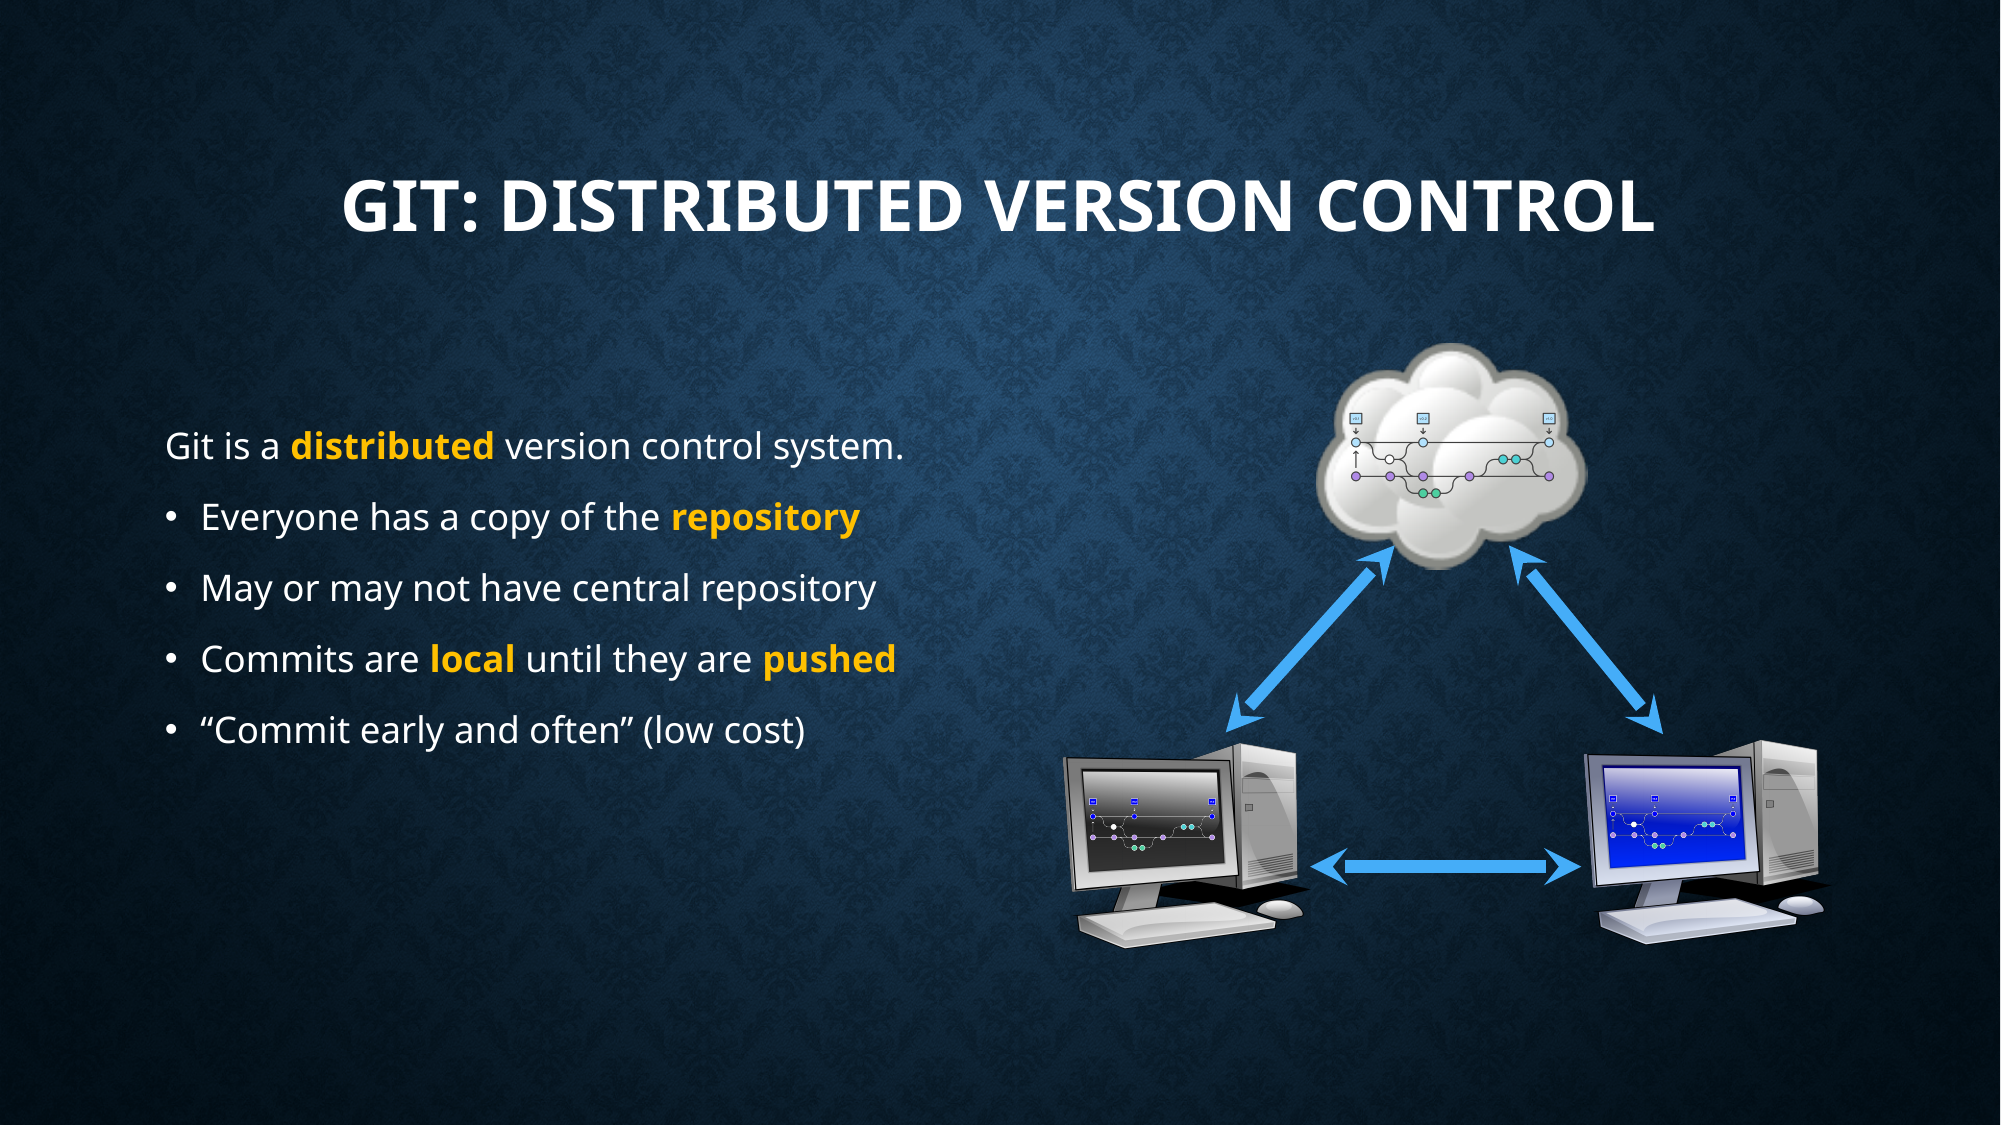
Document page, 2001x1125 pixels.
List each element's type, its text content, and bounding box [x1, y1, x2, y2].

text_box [1580, 696, 1832, 948]
title Git: Distributed Version Control [149, 99, 1849, 318]
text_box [1315, 343, 1588, 571]
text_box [1508, 544, 1664, 735]
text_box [1225, 544, 1396, 733]
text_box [1059, 700, 1311, 952]
list Git is a distributed version control system. Everyone has a copy of the repository May or may not have central repository Commits are local until they are pushed “Commit early and often” (low cost) [149, 343, 1022, 762]
